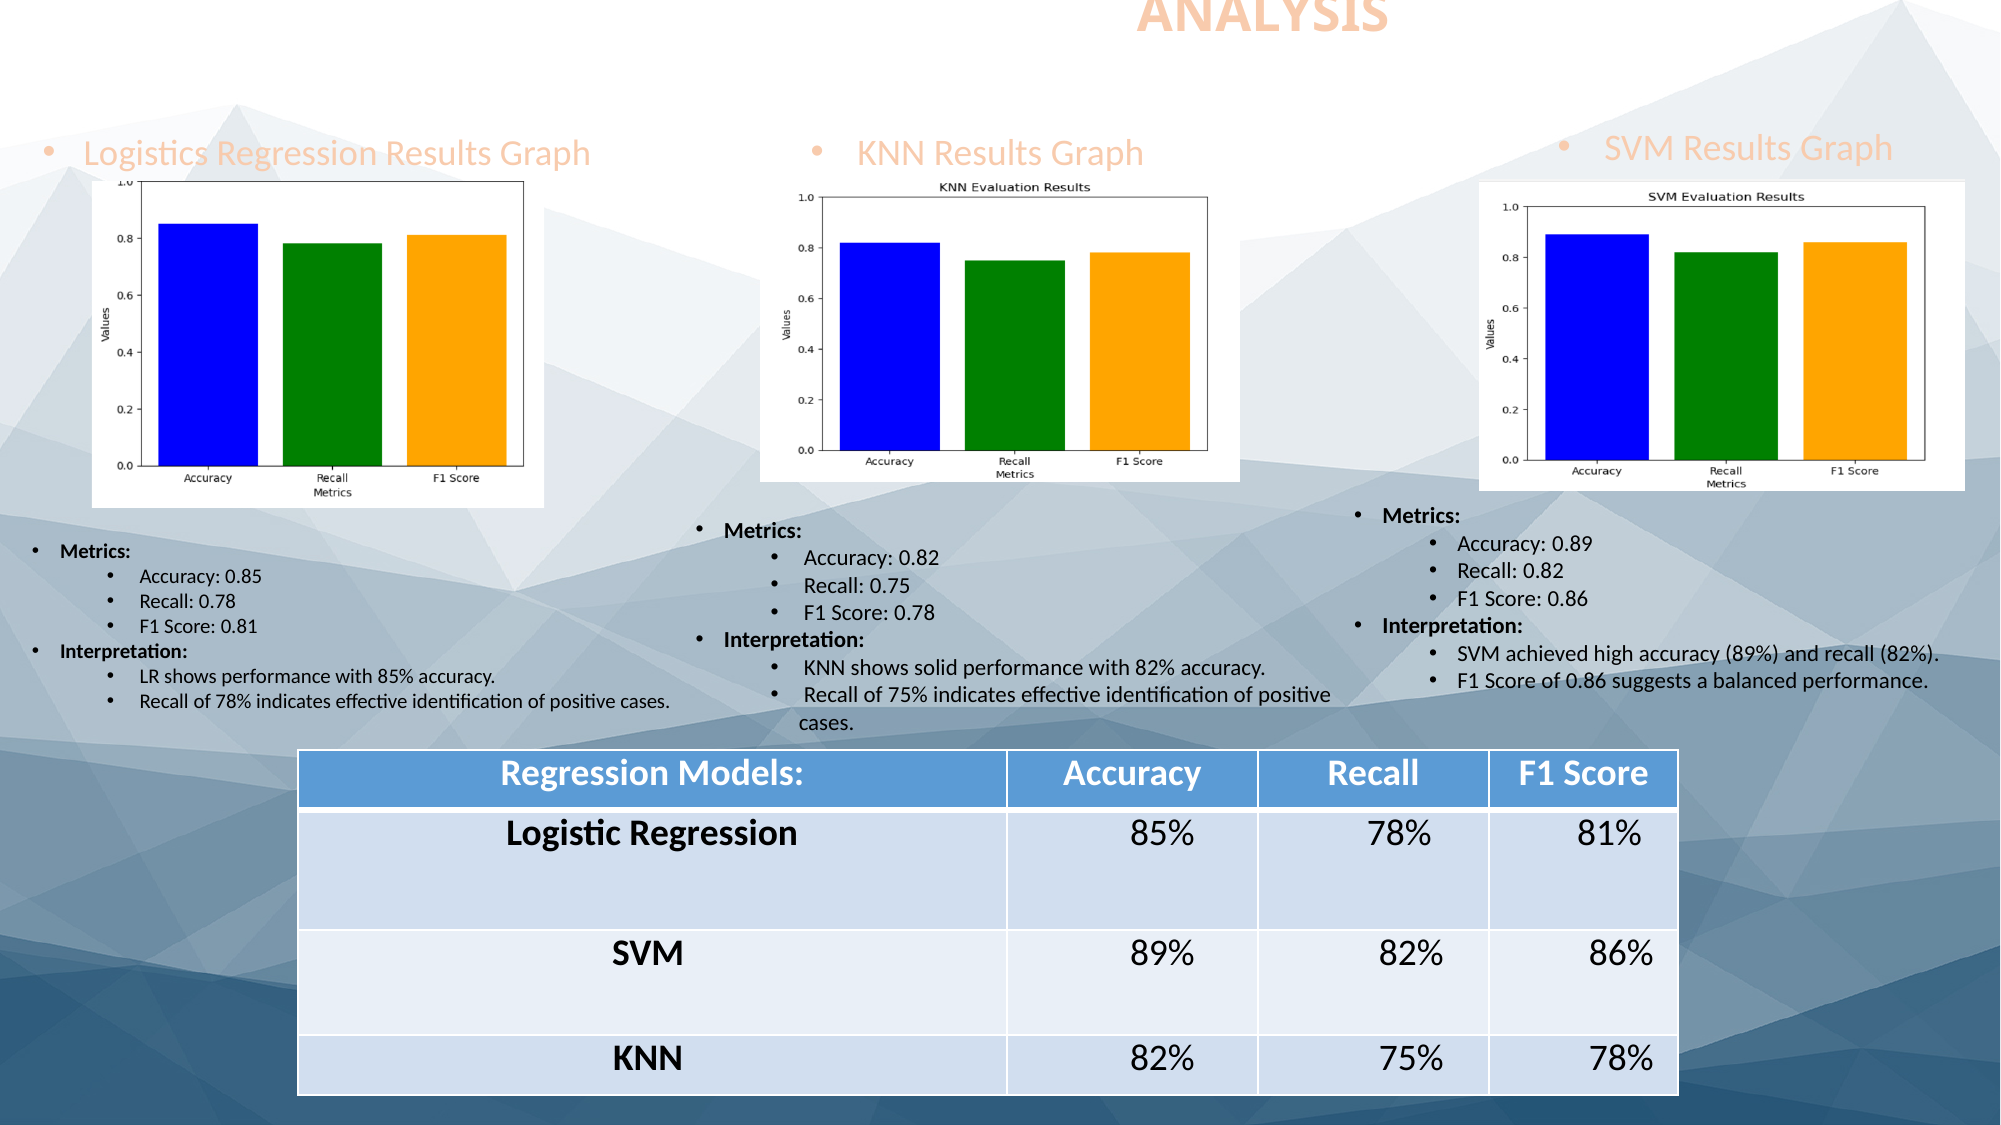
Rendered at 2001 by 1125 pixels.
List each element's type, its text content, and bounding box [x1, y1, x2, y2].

table_cell 86% [1490, 931, 1677, 1034]
table_cell 89% [1008, 931, 1257, 1034]
table_cell Logistic Regression [299, 813, 1006, 929]
text_box Logistics Regression Results Graph [27, 126, 609, 182]
picture [0, 0, 2001, 1125]
table_cell 82% [1008, 1036, 1257, 1094]
table_header Accuracy [1008, 751, 1257, 807]
table_cell 75% [1259, 1036, 1488, 1094]
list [91, 181, 545, 508]
table_header Regression Models: [299, 751, 1006, 807]
table_cell 78% [1259, 813, 1488, 929]
table_cell 82% [1259, 931, 1488, 1034]
text_box KNN Results Graph [795, 120, 1205, 176]
table_cell SVM [299, 931, 1006, 1034]
table_cell 81% [1490, 813, 1677, 929]
text_box SVM Results Graph [1542, 115, 1965, 176]
table_header F1 Score [1490, 751, 1677, 807]
text_box Metrics: Accuracy: 0.85 Recall: 0.78 F1 Score: 0.81 Interpretation: LR shows performance with 85% accuracy. Recall of 78% indicates effective identification of positive cases. [17, 530, 680, 721]
text_box Metrics: Accuracy: 0.89 Recall: 0.82 F1 Score: 0.86 Interpretation: SVM achieved high accuracy (89%) and recall (82%). F1 Score of 0.86 suggests a balanced performance. [1339, 493, 1965, 701]
title ANALYSIS [557, 0, 1443, 52]
table_cell 85% [1008, 813, 1257, 929]
table_cell 78% [1490, 1036, 1677, 1094]
text_box Metrics: Accuracy: 0.82 Recall: 0.75 F1 Score: 0.78 Interpretation: KNN shows solid performance with 82% accuracy. Recall of 75% indicates effective identification of positive cases. [680, 507, 1388, 743]
table_cell KNN [299, 1036, 1006, 1094]
table_header Recall [1259, 751, 1488, 807]
